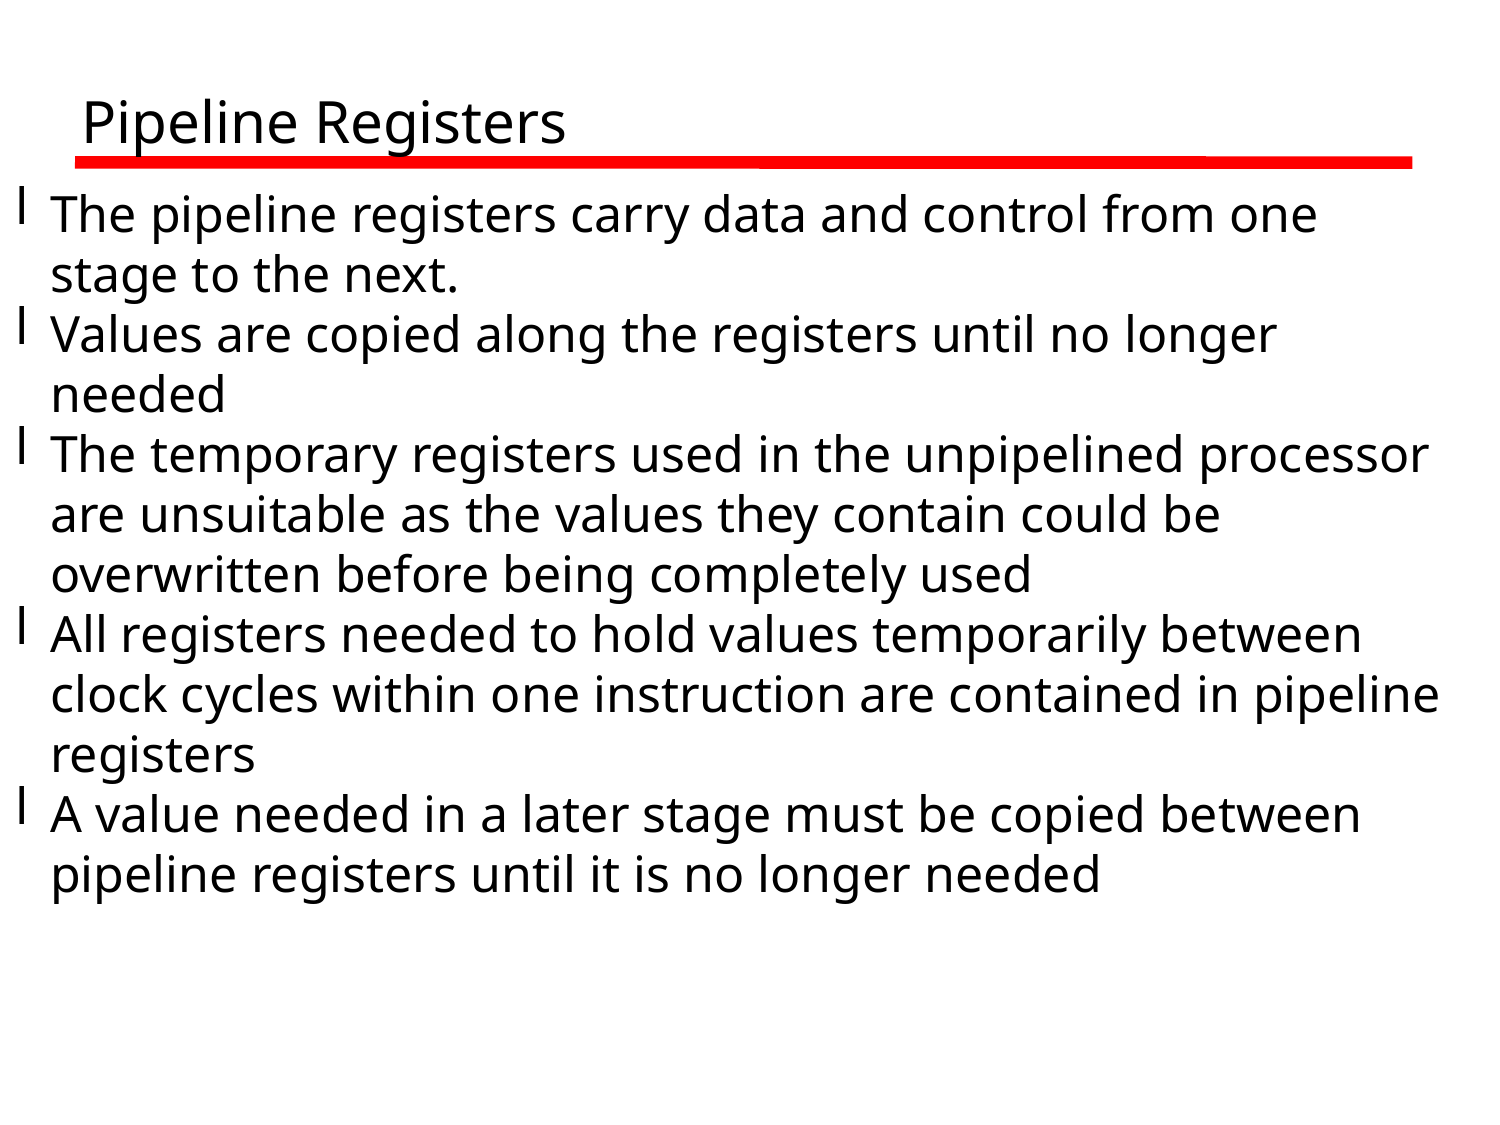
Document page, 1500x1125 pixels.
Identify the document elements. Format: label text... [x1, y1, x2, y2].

text_box The pipeline registers carry data and control from one stage to the next. Values are copied along the registers until no longer needed The temporary registers used in the unpipelined processor are unsuitable as the values they contain could be overwritten before being completely used All registers needed to hold values temporarily between clock cycles within one instruction are contained in pipeline registers A value needed in a later stage must be copied between pipeline registers until it is no longer needed [0, 174, 1463, 1100]
text_box Pipeline Registers [66, 24, 1413, 163]
